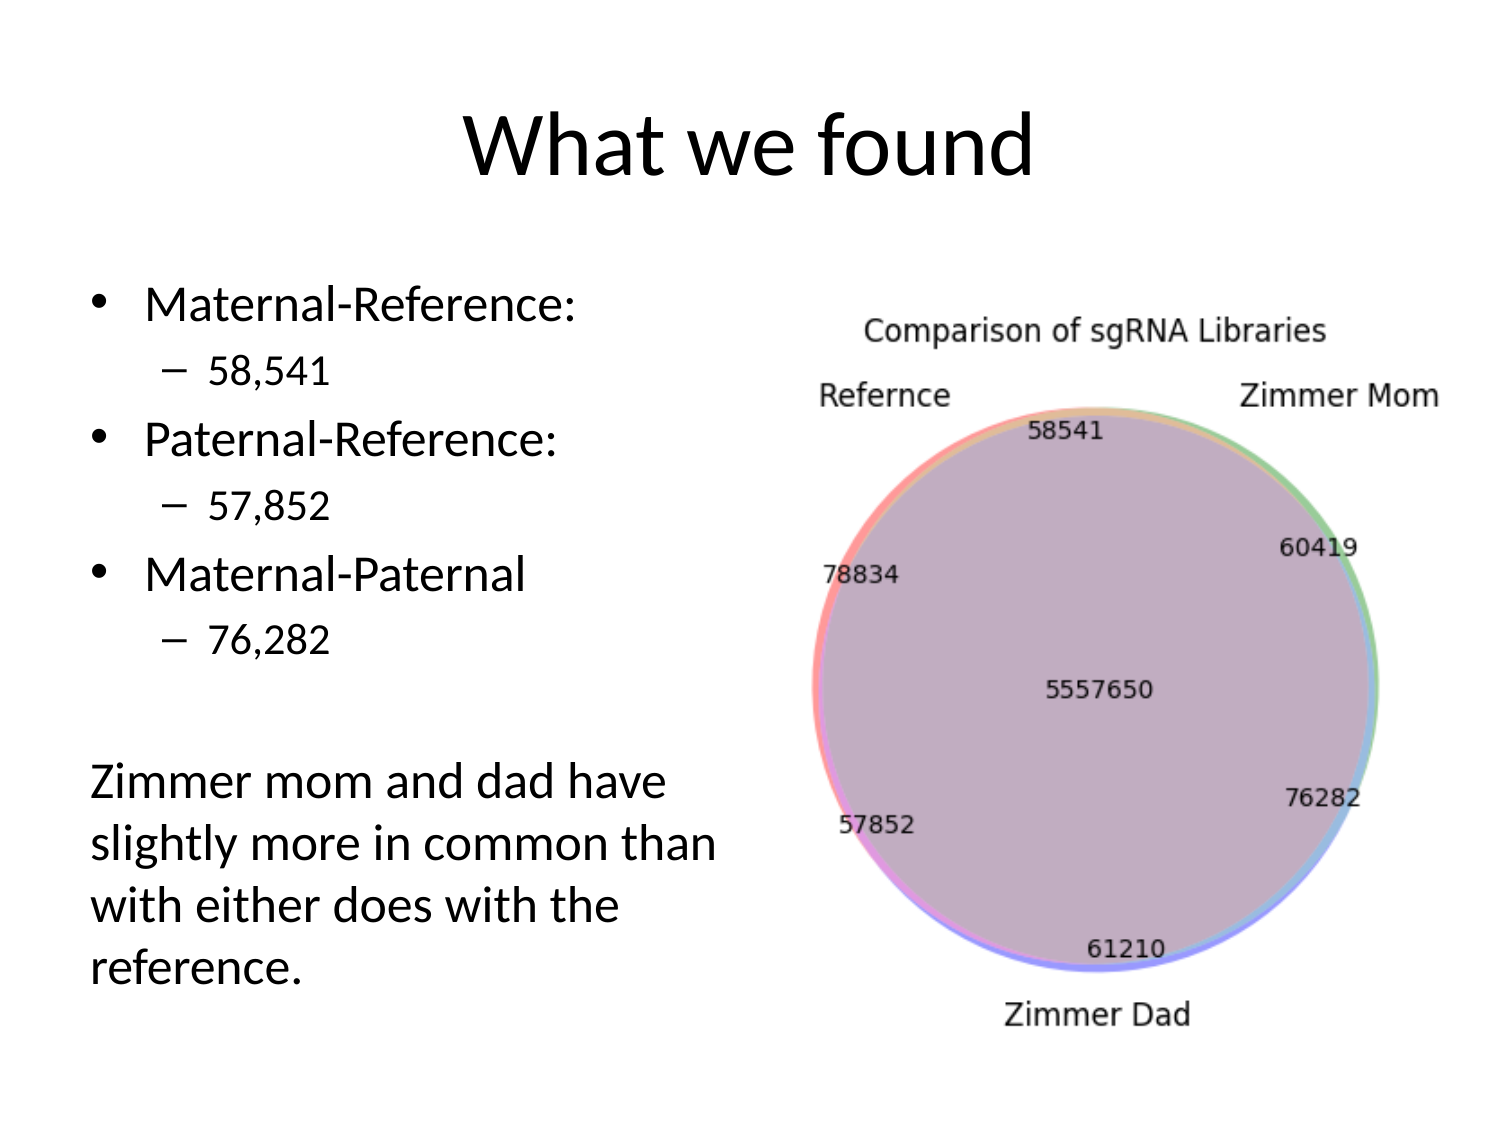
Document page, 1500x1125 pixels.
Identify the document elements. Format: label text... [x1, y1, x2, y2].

title What we found [75, 45, 1425, 233]
list Maternal-Reference: 58,541 Paternal-Reference: 57,852 Maternal-Paternal 76,282 Zimmer mom and dad have slightly more in common than with either does with the reference. [75, 262, 501, 1005]
picture [506, 254, 1500, 1118]
